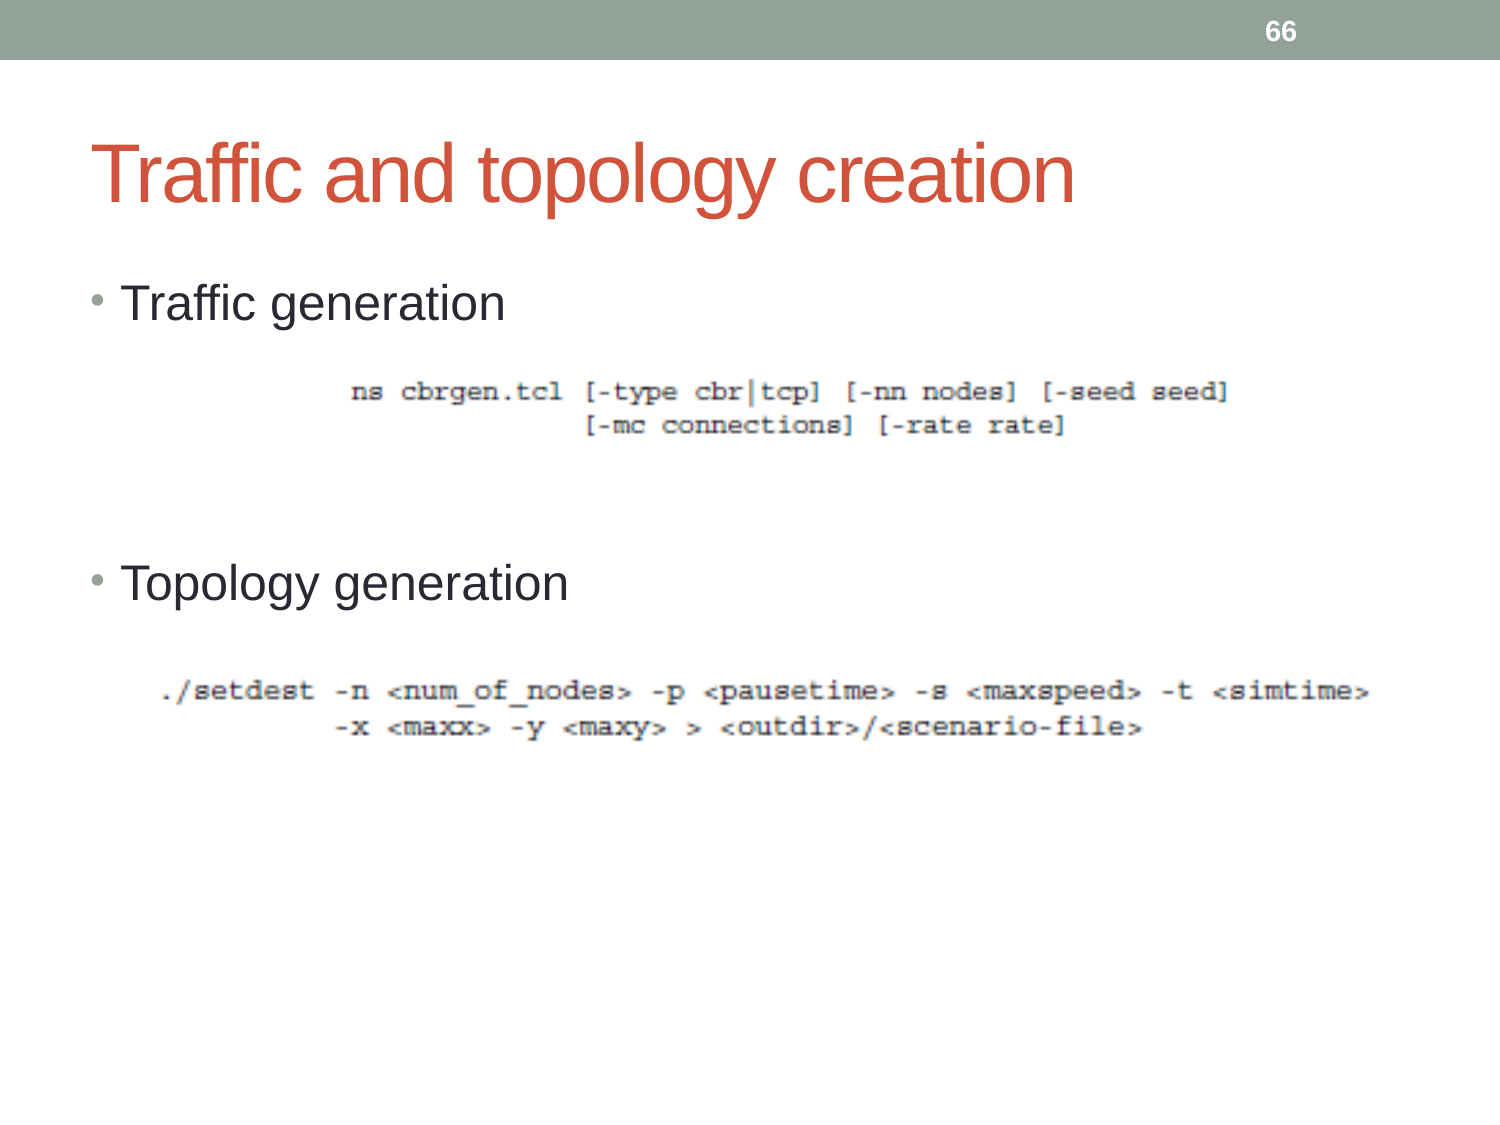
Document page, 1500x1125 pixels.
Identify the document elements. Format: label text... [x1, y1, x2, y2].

title Traffic and topology creation [75, 87, 1425, 250]
list Traffic generation Topology generation [75, 262, 1425, 1063]
slide_number 66 [1250, 3, 1425, 57]
picture [337, 349, 1275, 488]
picture [149, 656, 1421, 769]
